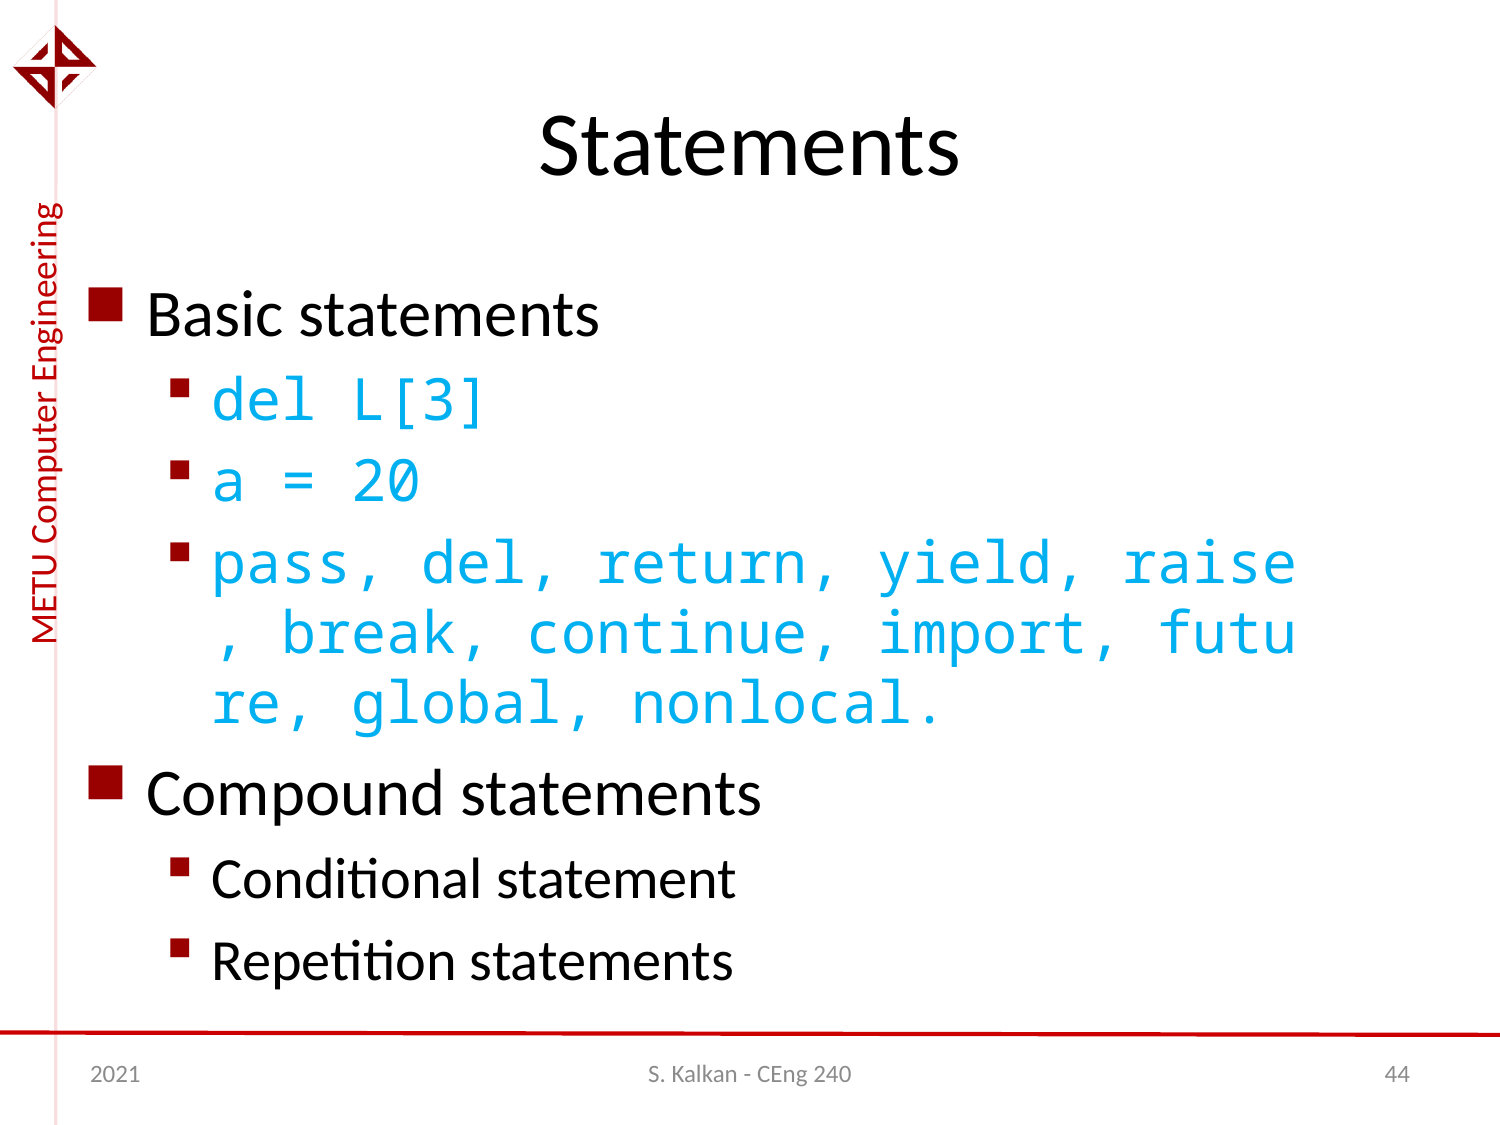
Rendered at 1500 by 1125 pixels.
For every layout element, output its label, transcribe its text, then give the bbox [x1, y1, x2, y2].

title Statements [75, 45, 1425, 233]
picture [12, 24, 54, 109]
slide_number 44 [1074, 1042, 1425, 1103]
list Basic statements del L[3] a = 20 pass, del, return, yield, raise, break, continue, import, future, global, nonlocal. Compound statements Conditional statement Repetition statements [75, 262, 1317, 1005]
footer S. Kalkan - CEng 240 [512, 1042, 988, 1103]
picture [58, 24, 97, 109]
slide_number 2021 [75, 1042, 425, 1103]
